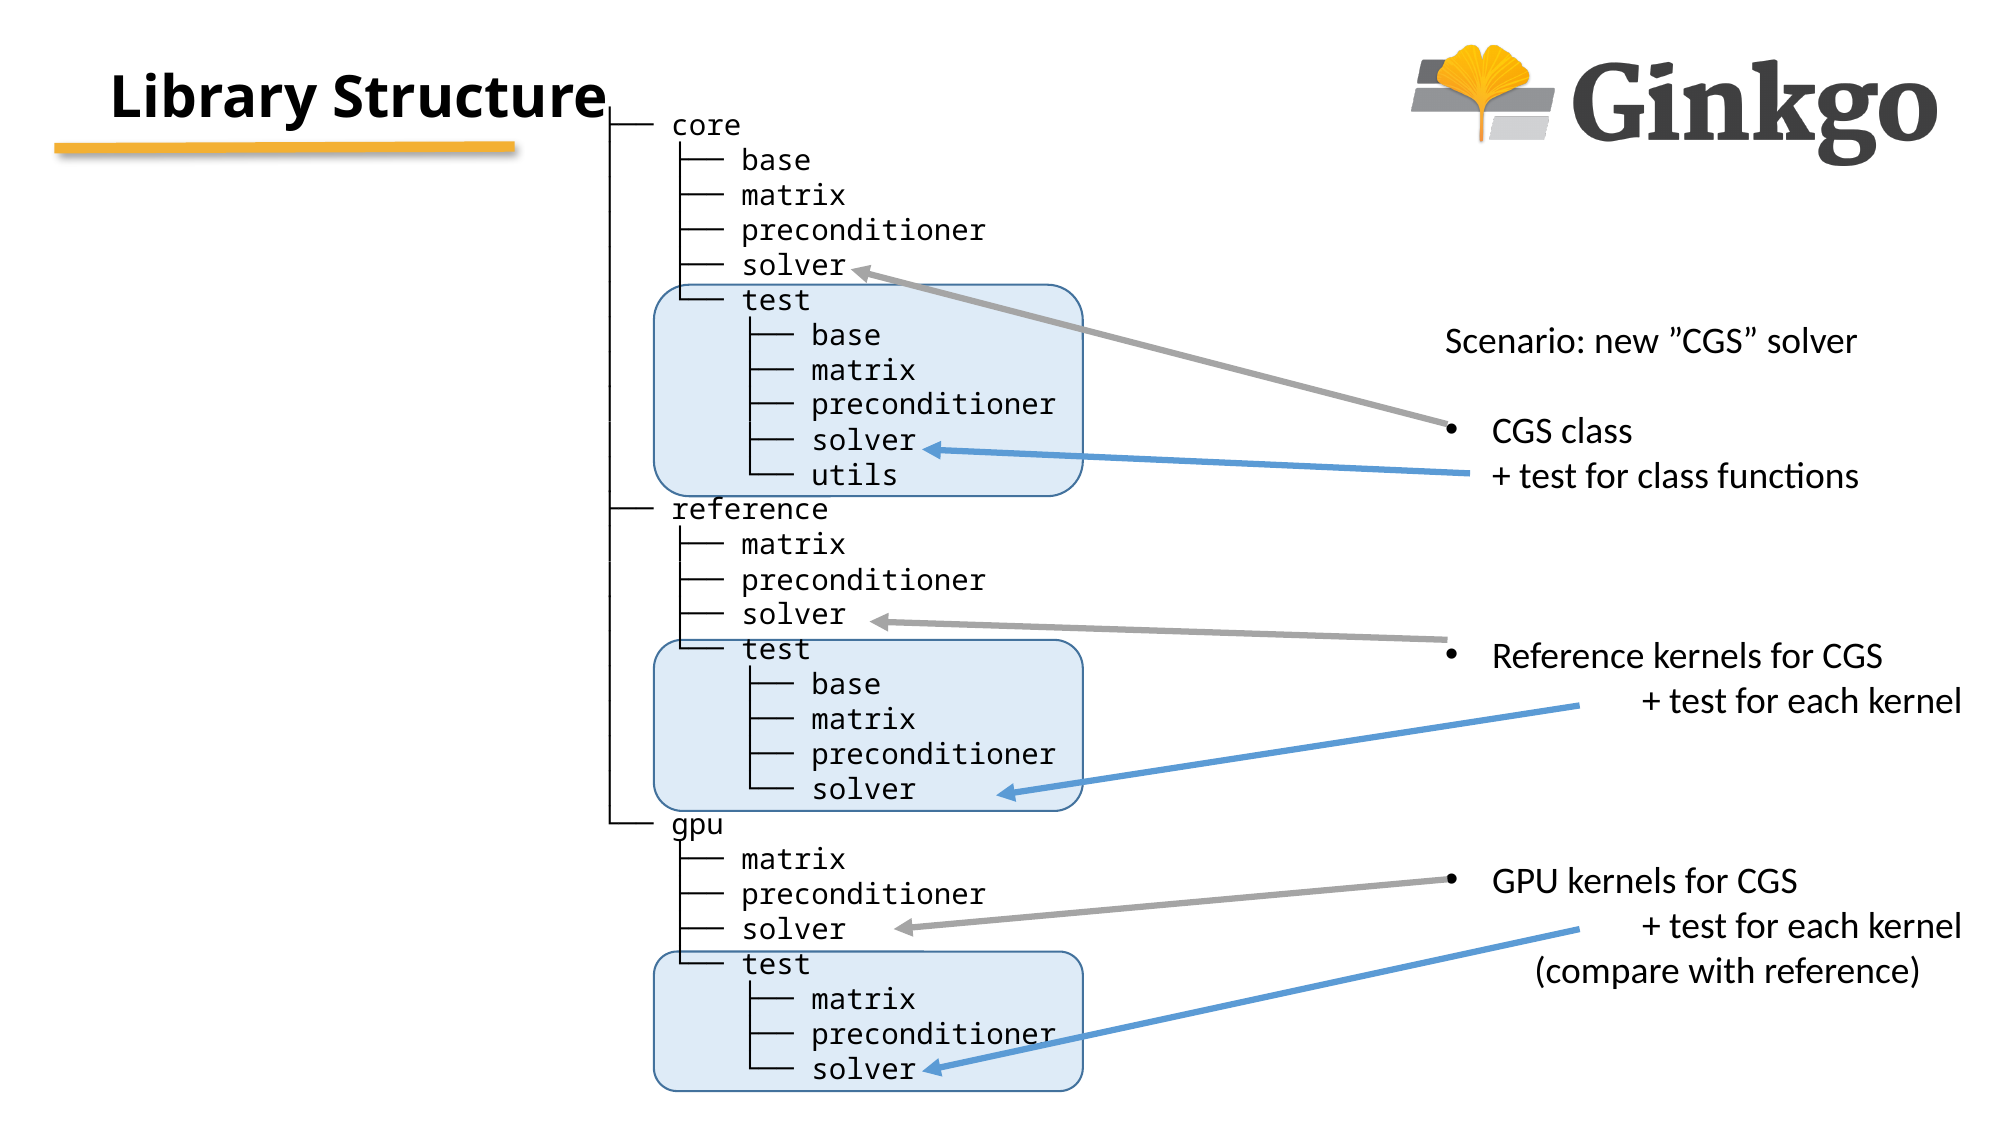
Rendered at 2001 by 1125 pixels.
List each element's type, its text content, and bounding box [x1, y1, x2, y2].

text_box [869, 621, 1448, 640]
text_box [893, 879, 1448, 930]
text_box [995, 705, 1580, 796]
text_box ├── core │ ├── base │ ├── matrix │ ├── preconditioner │ ├── solver │ └── test │ ├── base │ ├── matrix │ ├── preconditioner │ ├── solver │ └── utils ├── reference │ ├── matrix │ ├── preconditioner │ ├── solver │ └── test │ ├── base │ ├── matrix │ ├── preconditioner │ └── solver └── gpu ├── matrix ├── preconditioner ├── solver └── test ├── matrix ├── preconditioner └── solver [586, 98, 1470, 1093]
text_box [921, 928, 1580, 1072]
picture [1411, 43, 1937, 166]
text_box Scenario: new ”CGS” solver CGS class + test for class functions Reference kernels for CGS + test for each kernel GPU kernels for CGS + test for each kernel (compare with reference) [1430, 308, 1978, 1044]
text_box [850, 269, 1448, 425]
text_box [921, 449, 1471, 474]
text_box Library Structure [94, 0, 1750, 212]
